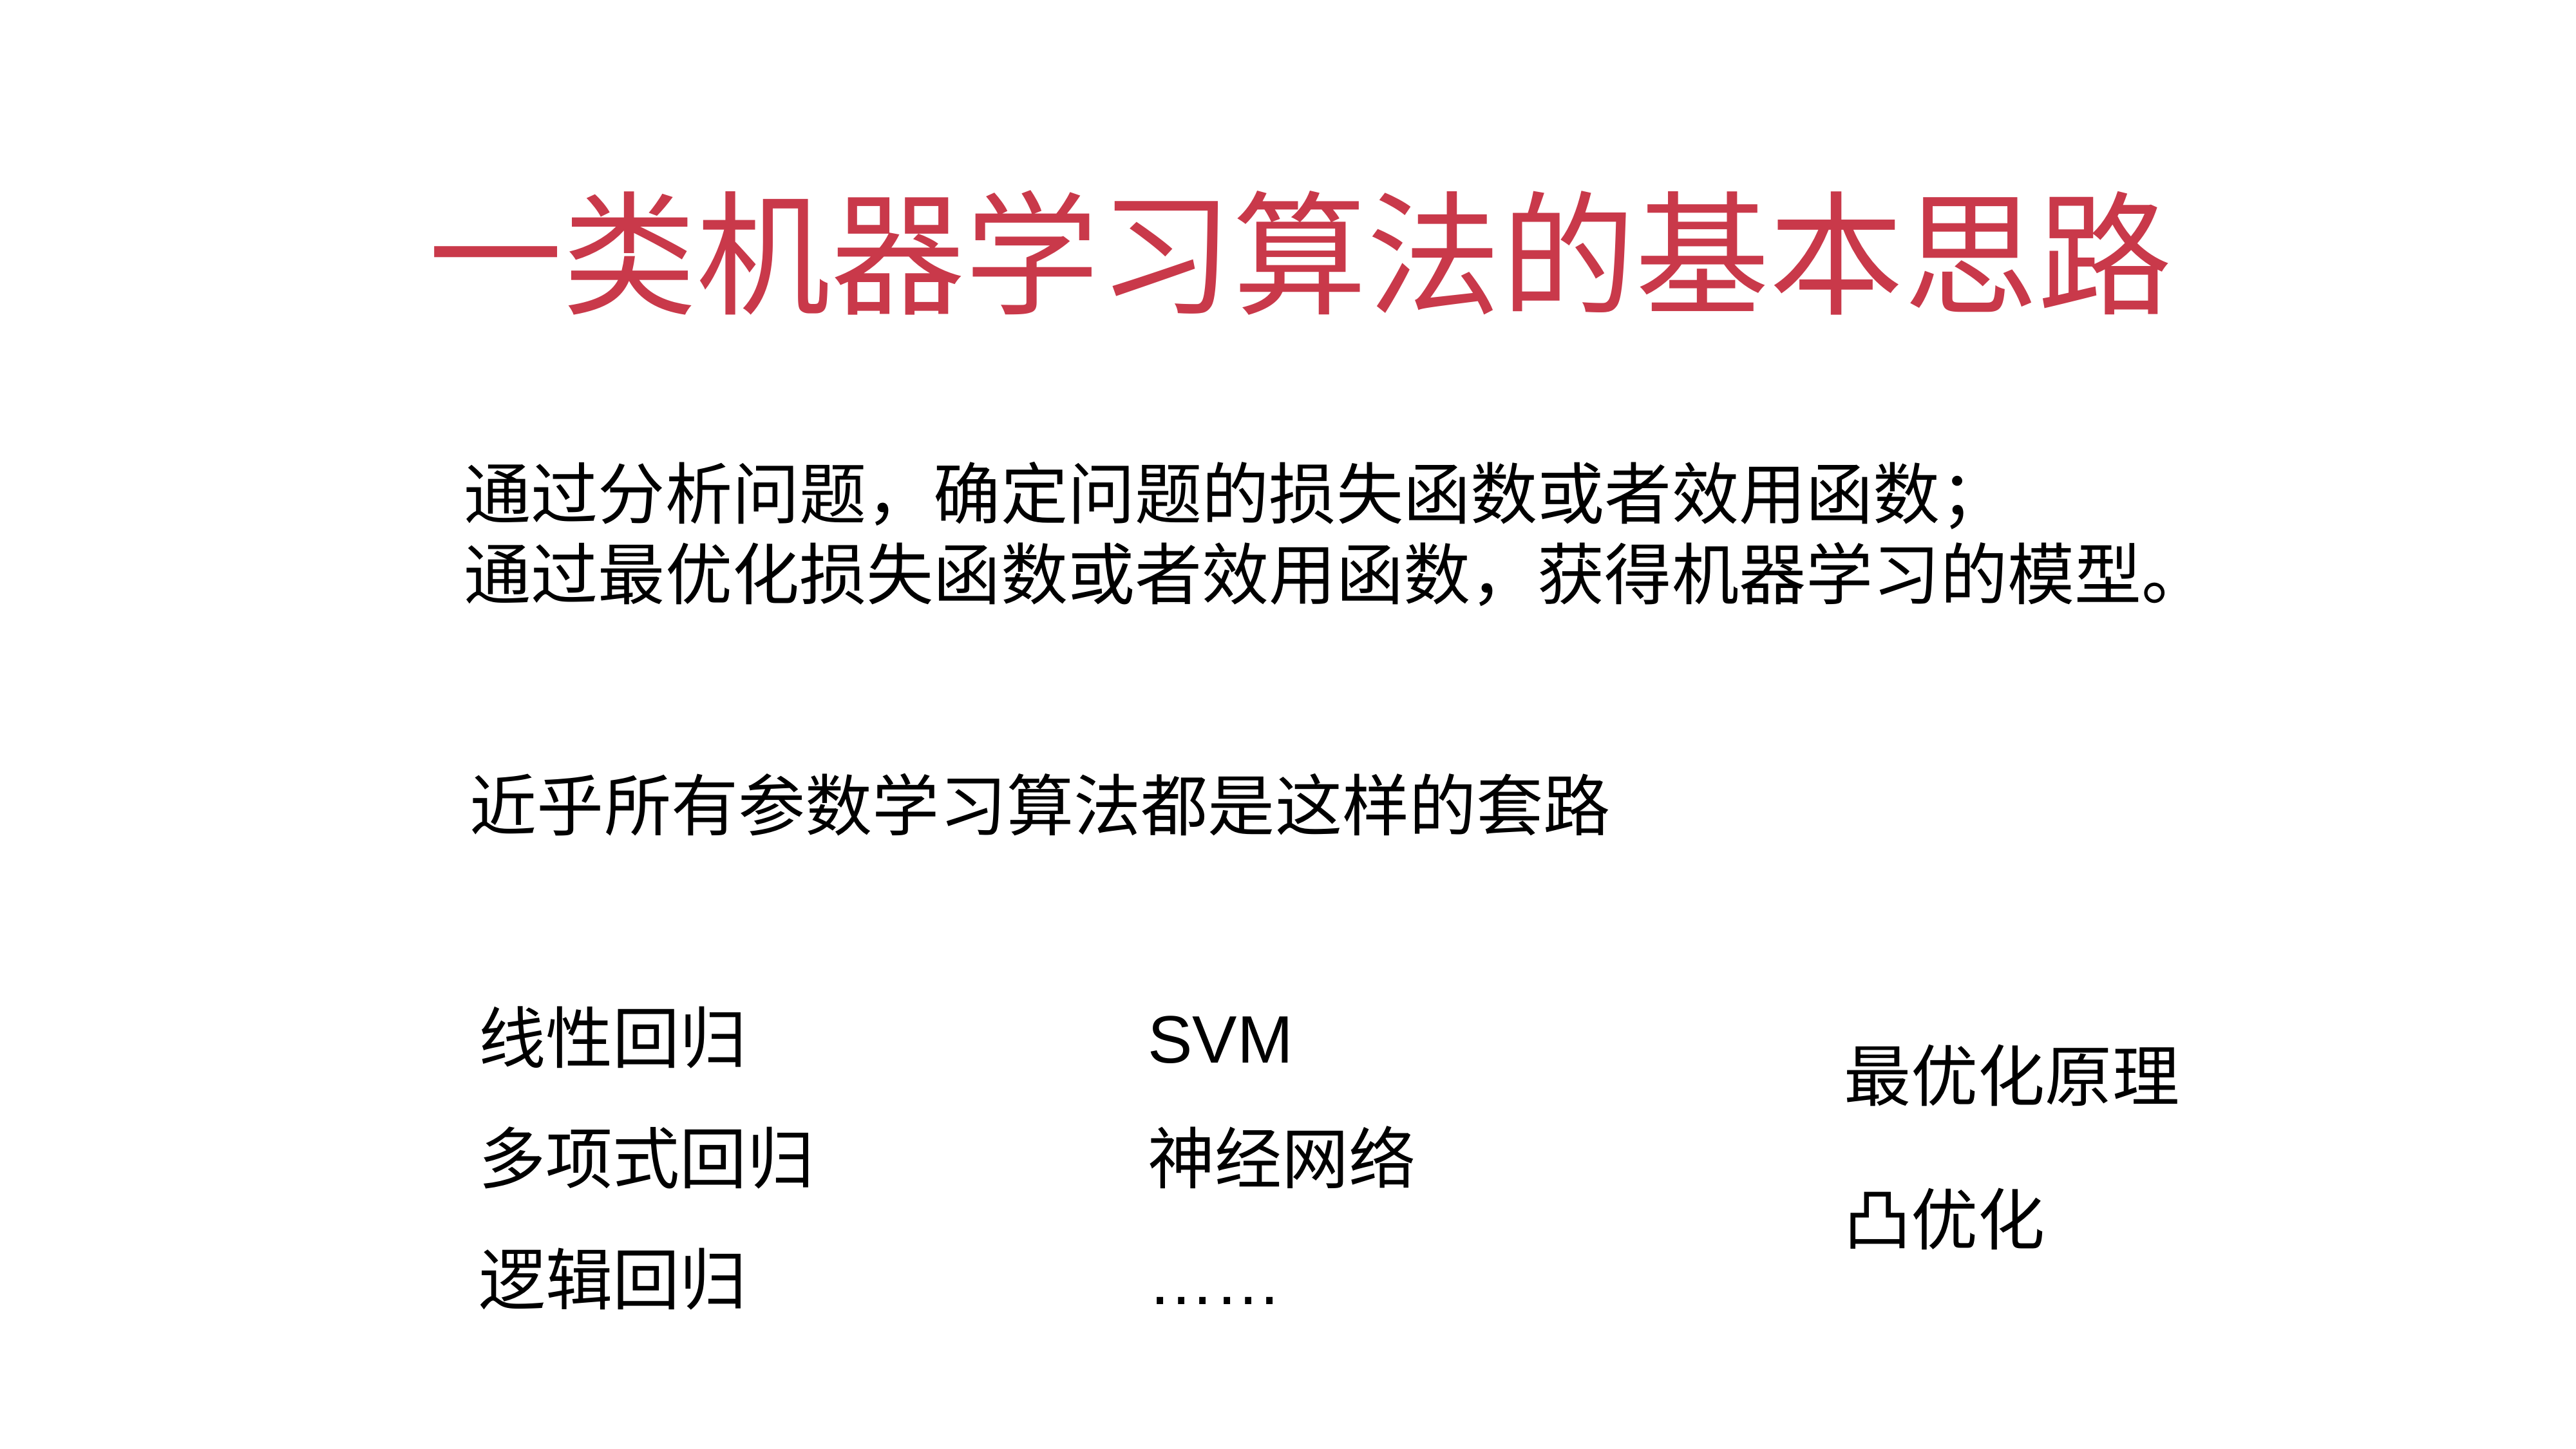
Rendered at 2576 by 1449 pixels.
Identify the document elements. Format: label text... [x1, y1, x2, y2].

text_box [473, 943, 1642, 1331]
title 一类机器学习算法的基本思路 [187, 122, 2389, 337]
text_box 凸优化 [1838, 1168, 2381, 1267]
text_box 通过分析问题，确定问题的损失函数或者效用函数； 通过最优化损失函数或者效用函数，获得机器学习的模型。 [459, 361, 2336, 704]
text_box 近乎所有参数学习算法都是这样的套路 [464, 688, 1724, 918]
text_box 最优化原理 [1838, 1025, 2381, 1124]
